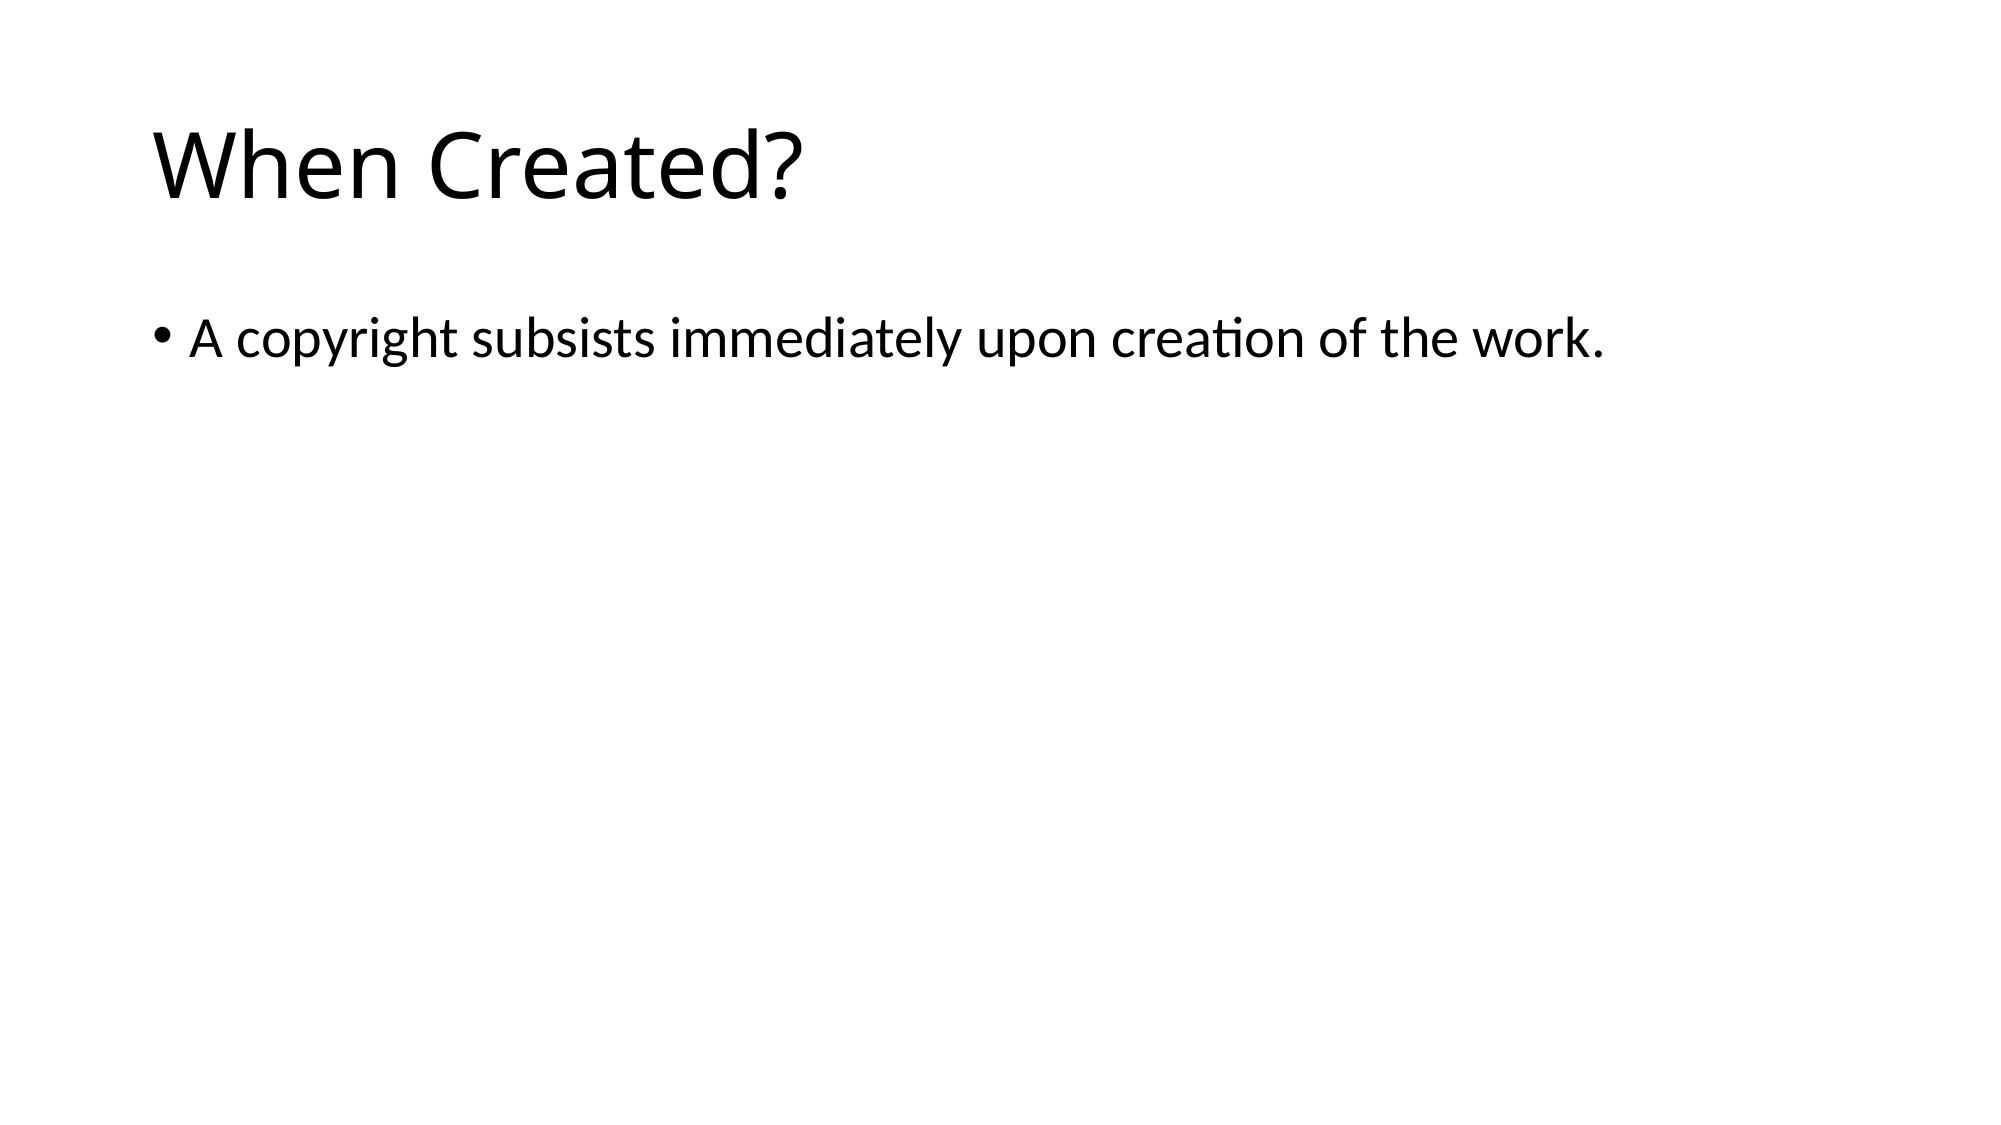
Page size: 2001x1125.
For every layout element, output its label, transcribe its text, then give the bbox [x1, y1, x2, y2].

list A copyright subsists immediately upon creation of the work. [137, 299, 1863, 1014]
title When Created? [137, 59, 1863, 278]
